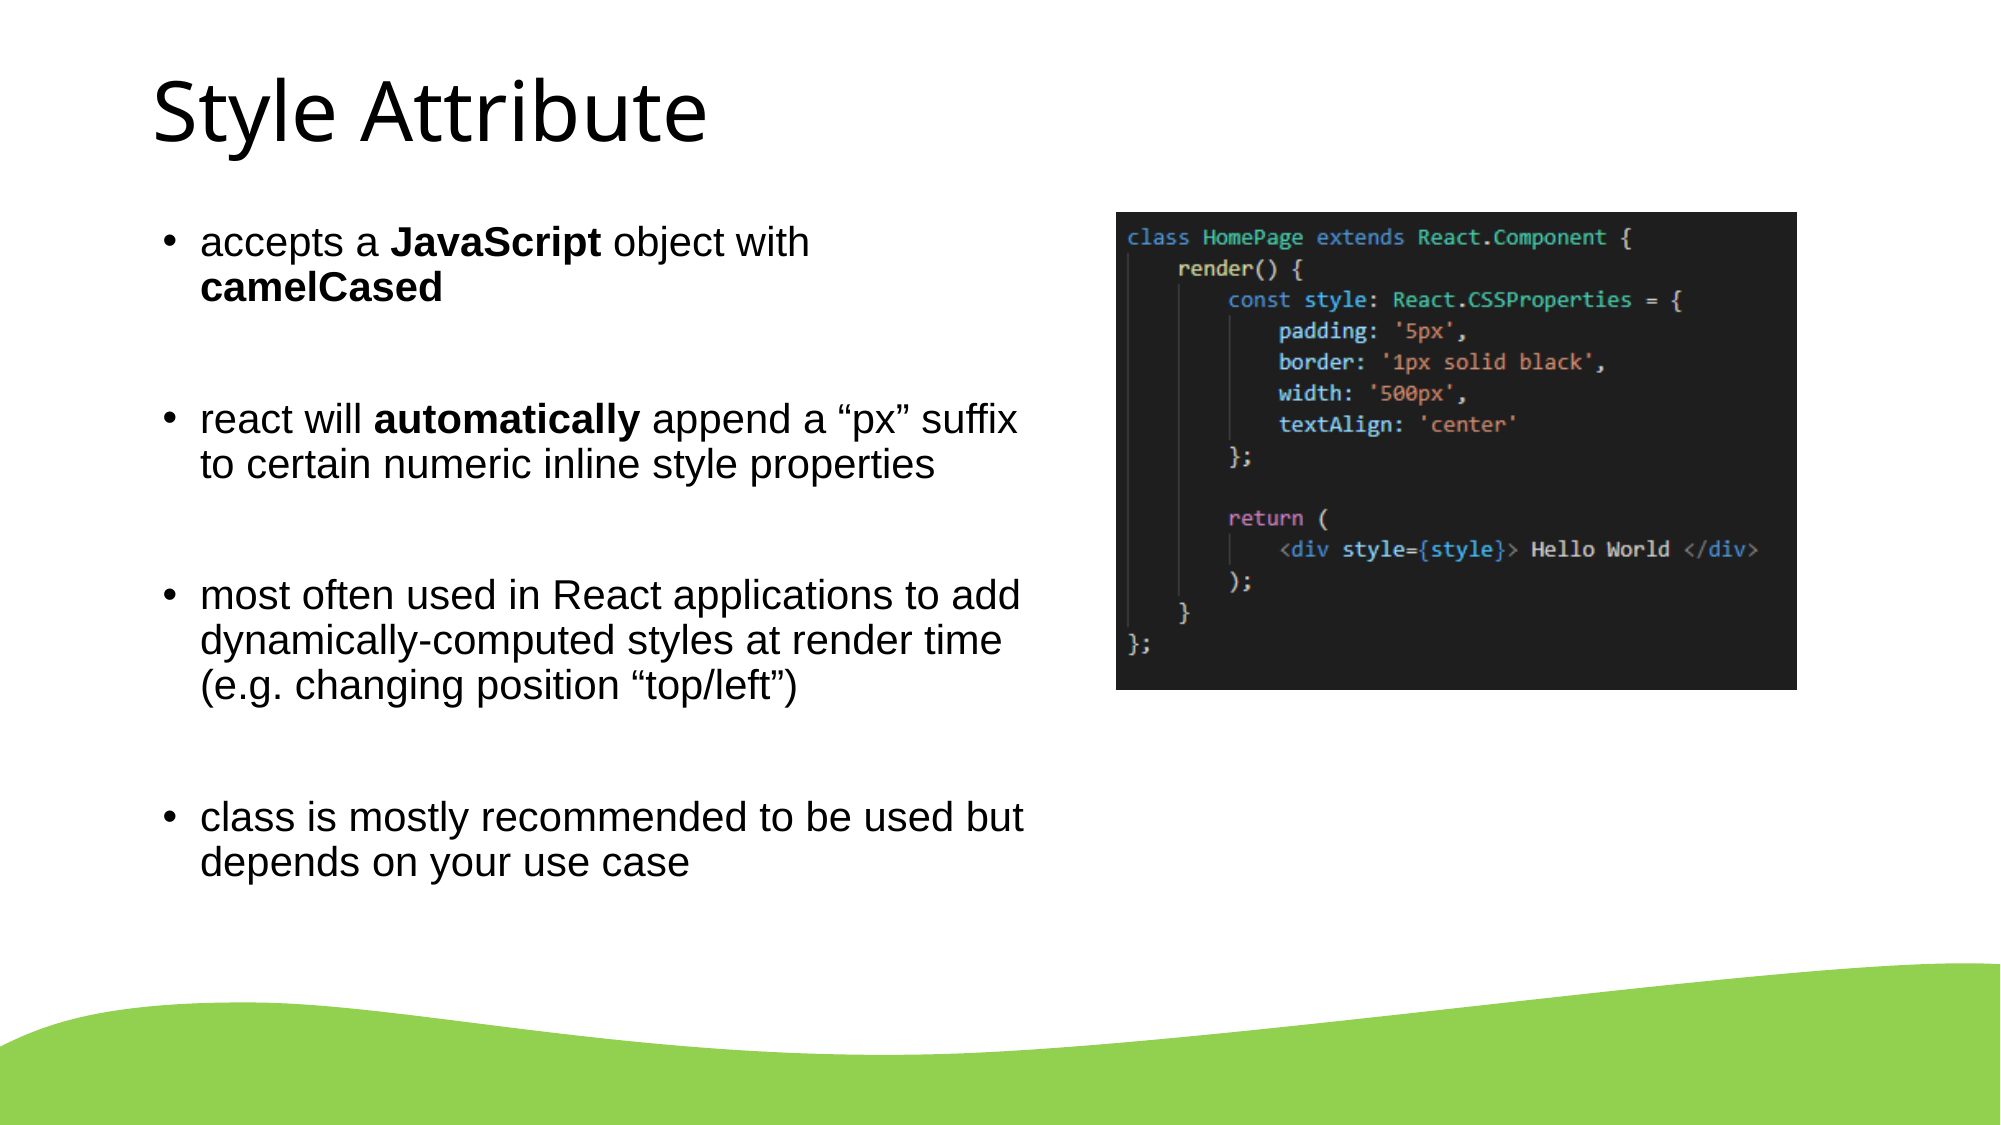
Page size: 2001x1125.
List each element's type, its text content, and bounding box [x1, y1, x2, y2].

picture [1116, 212, 1797, 690]
title Style Attribute [137, 37, 1763, 193]
list accepts a JavaScript object with camelCased react will automatically append a “px” suffix to certain numeric inline style properties most often used in React applications to add dynamically-computed styles at render time (e.g. changing position “top/left”) class is mostly recommended to be used but depends on your use case [147, 212, 1060, 989]
